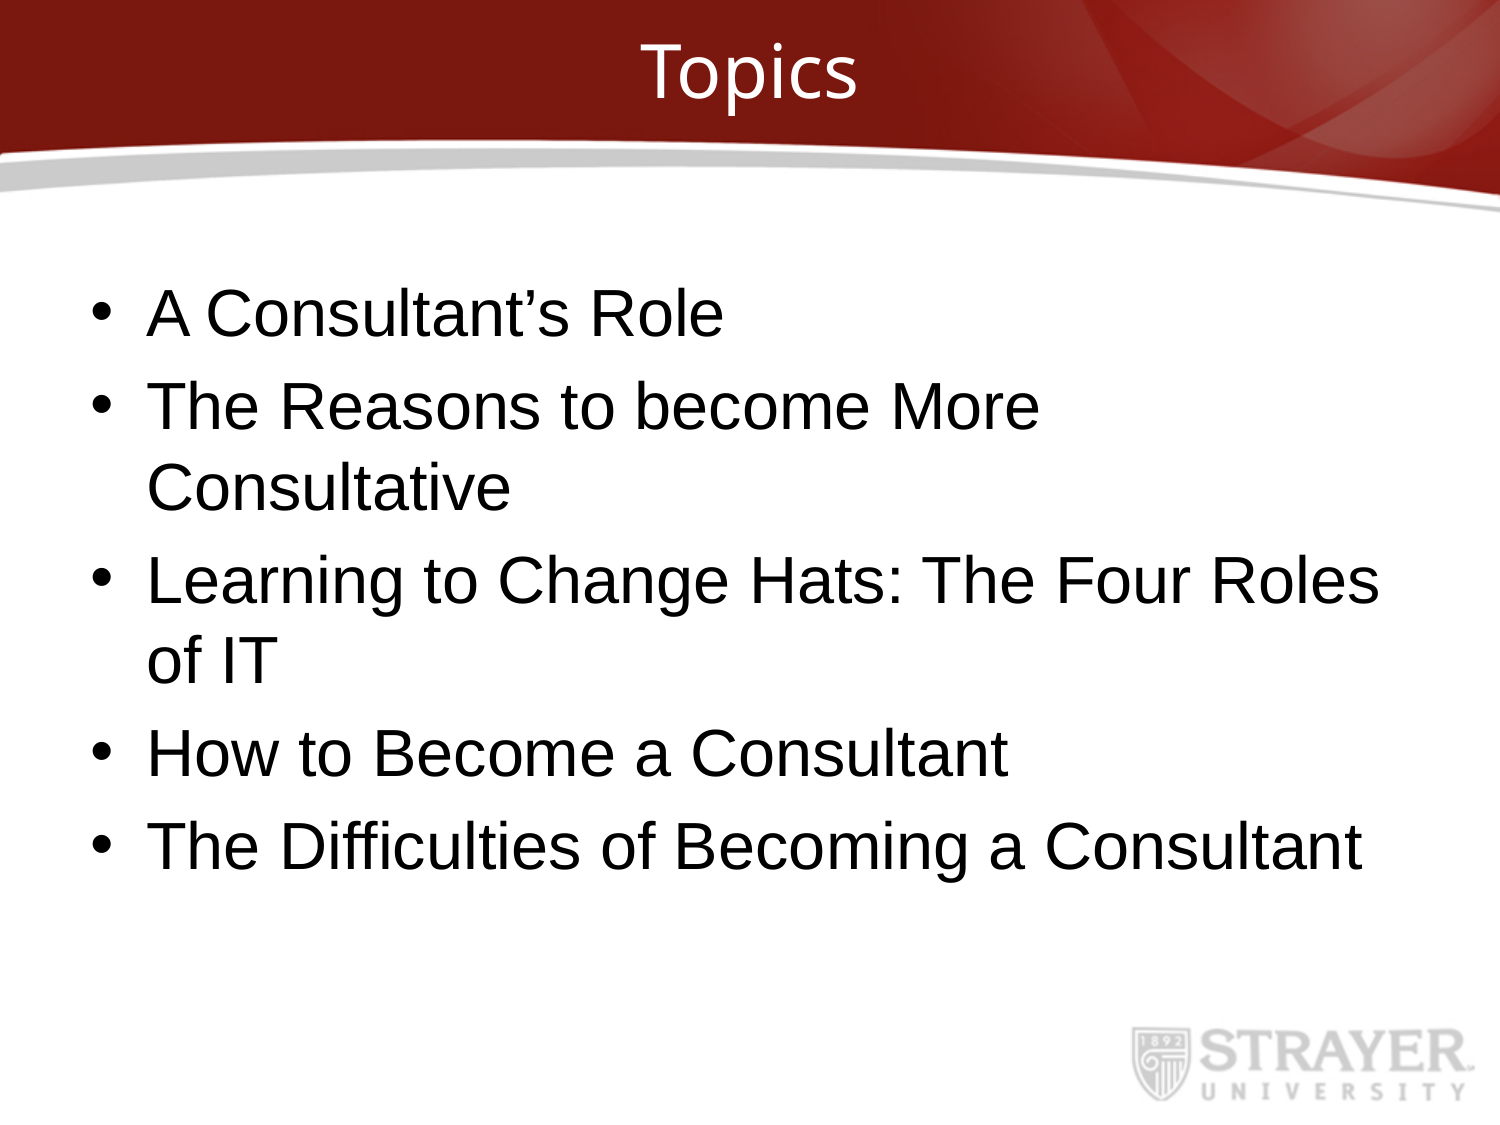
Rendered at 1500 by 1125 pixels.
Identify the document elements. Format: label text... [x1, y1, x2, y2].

picture [0, 0, 1500, 1125]
title Topics [75, 0, 1425, 138]
list A Consultant’s Role The Reasons to become More Consultative Learning to Change Hats: The Four Roles of IT How to Become a Consultant The Difficulties of Becoming a Consultant [75, 262, 1425, 1005]
